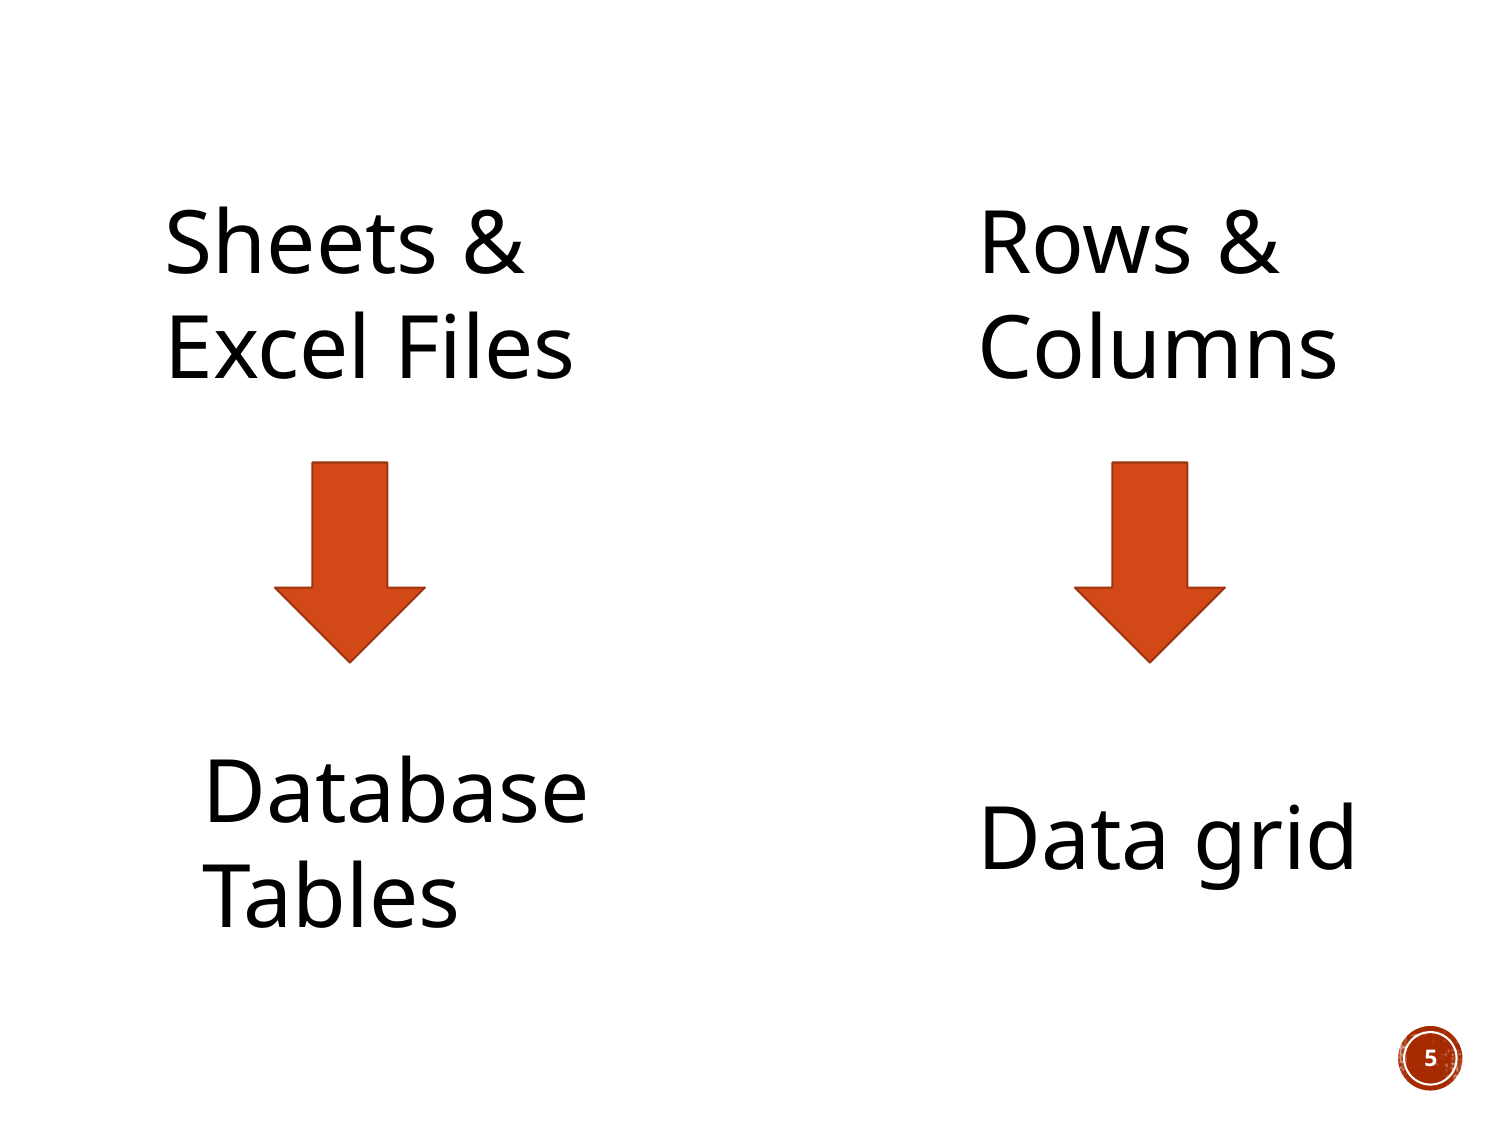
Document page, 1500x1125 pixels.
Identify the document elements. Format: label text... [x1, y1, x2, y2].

slide_number 5 [1391, 1028, 1471, 1089]
text_box Data grid [962, 774, 1392, 895]
text_box [1073, 461, 1226, 664]
text_box Sheets & Excel Files [149, 179, 738, 404]
text_box Database Tables [187, 727, 618, 952]
text_box [274, 461, 426, 664]
text_box Rows & Columns [962, 179, 1392, 404]
